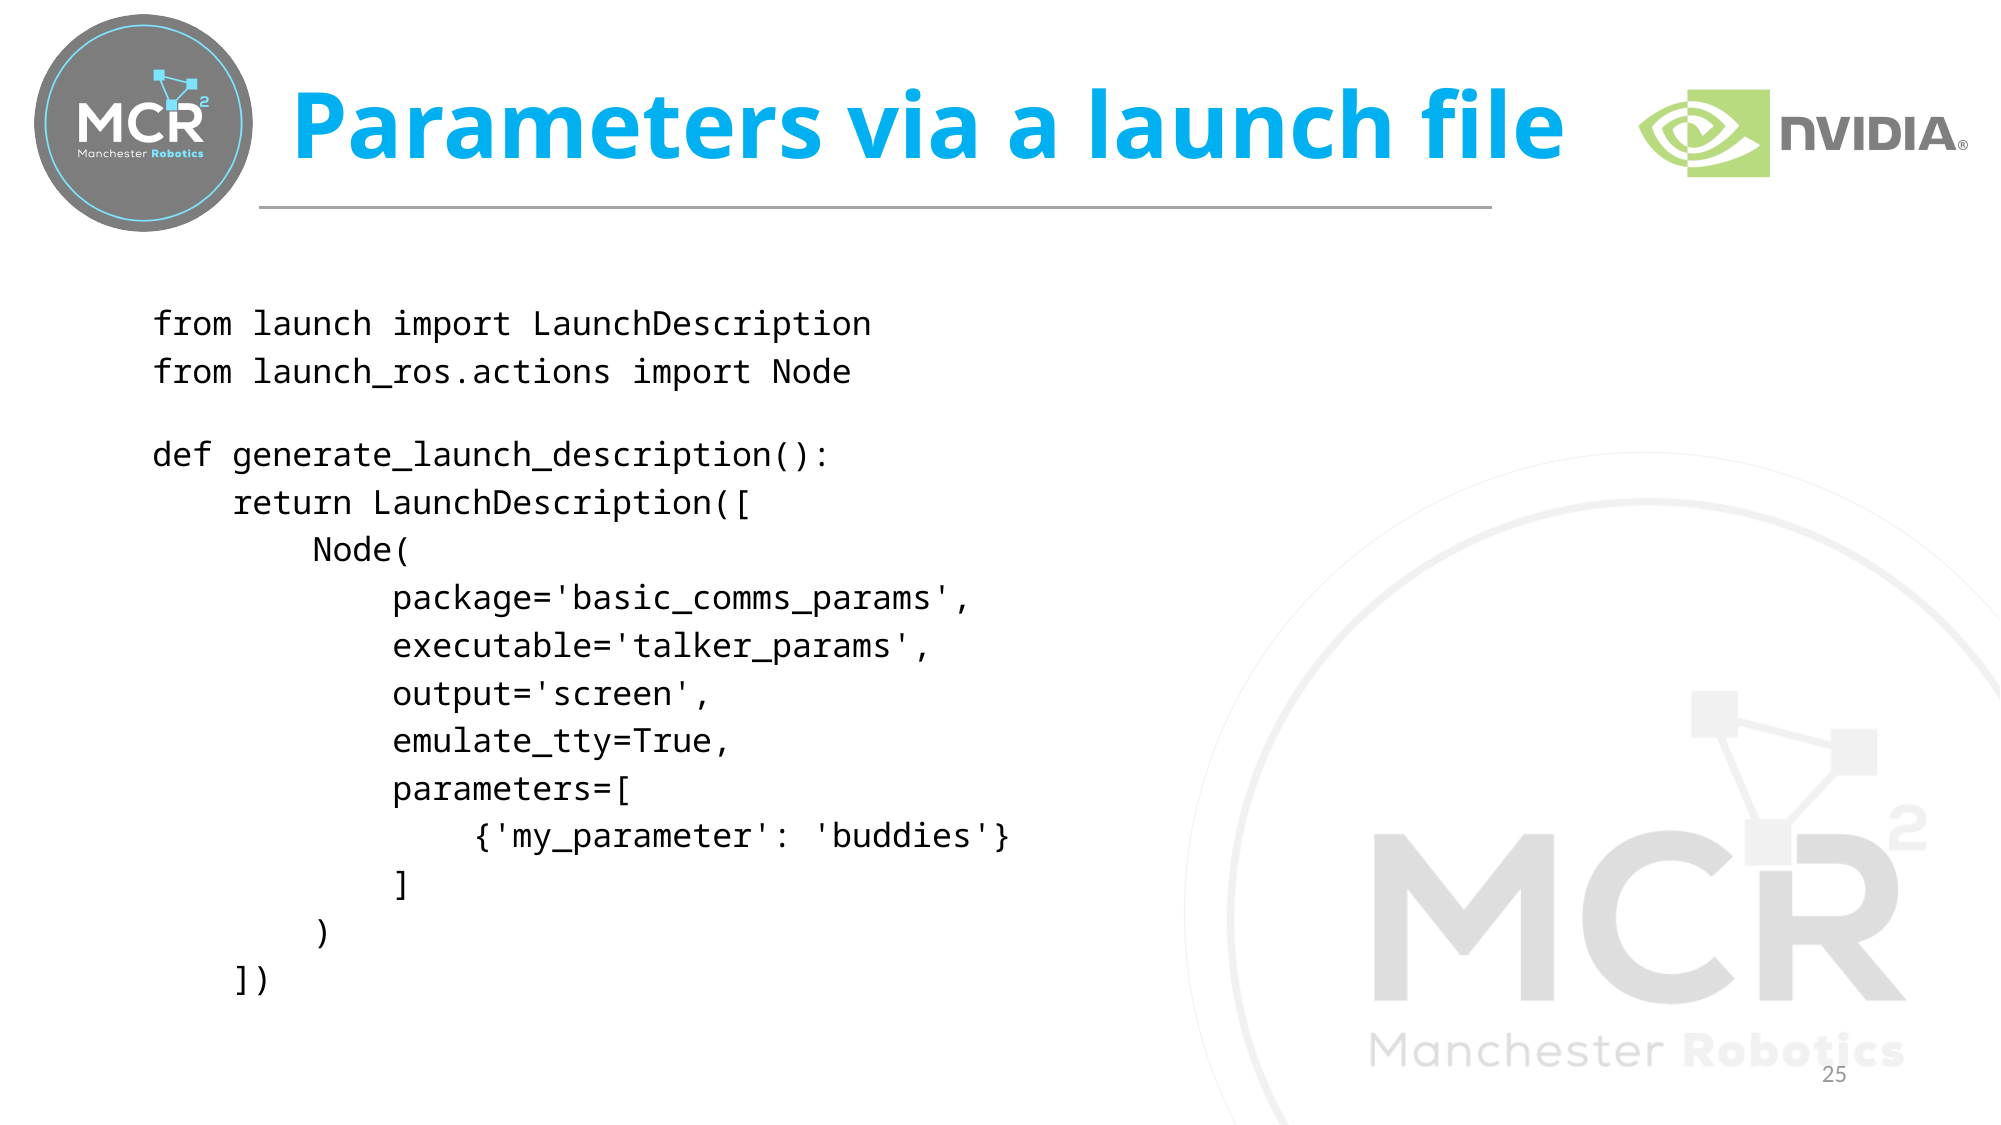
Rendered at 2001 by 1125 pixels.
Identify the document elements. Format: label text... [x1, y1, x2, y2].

list from launch import LaunchDescription from launch_ros.actions import Node def generate_launch_description(): return LaunchDescription([ Node( package='basic_comms_params', executable='talker_params', output='screen', emulate_tty=True, parameters=[ {'my_parameter': 'buddies'} ] ) ]) [137, 299, 1863, 1014]
slide_number 25 [1412, 1042, 1863, 1103]
title Parameters via a launch file [275, 19, 1615, 238]
